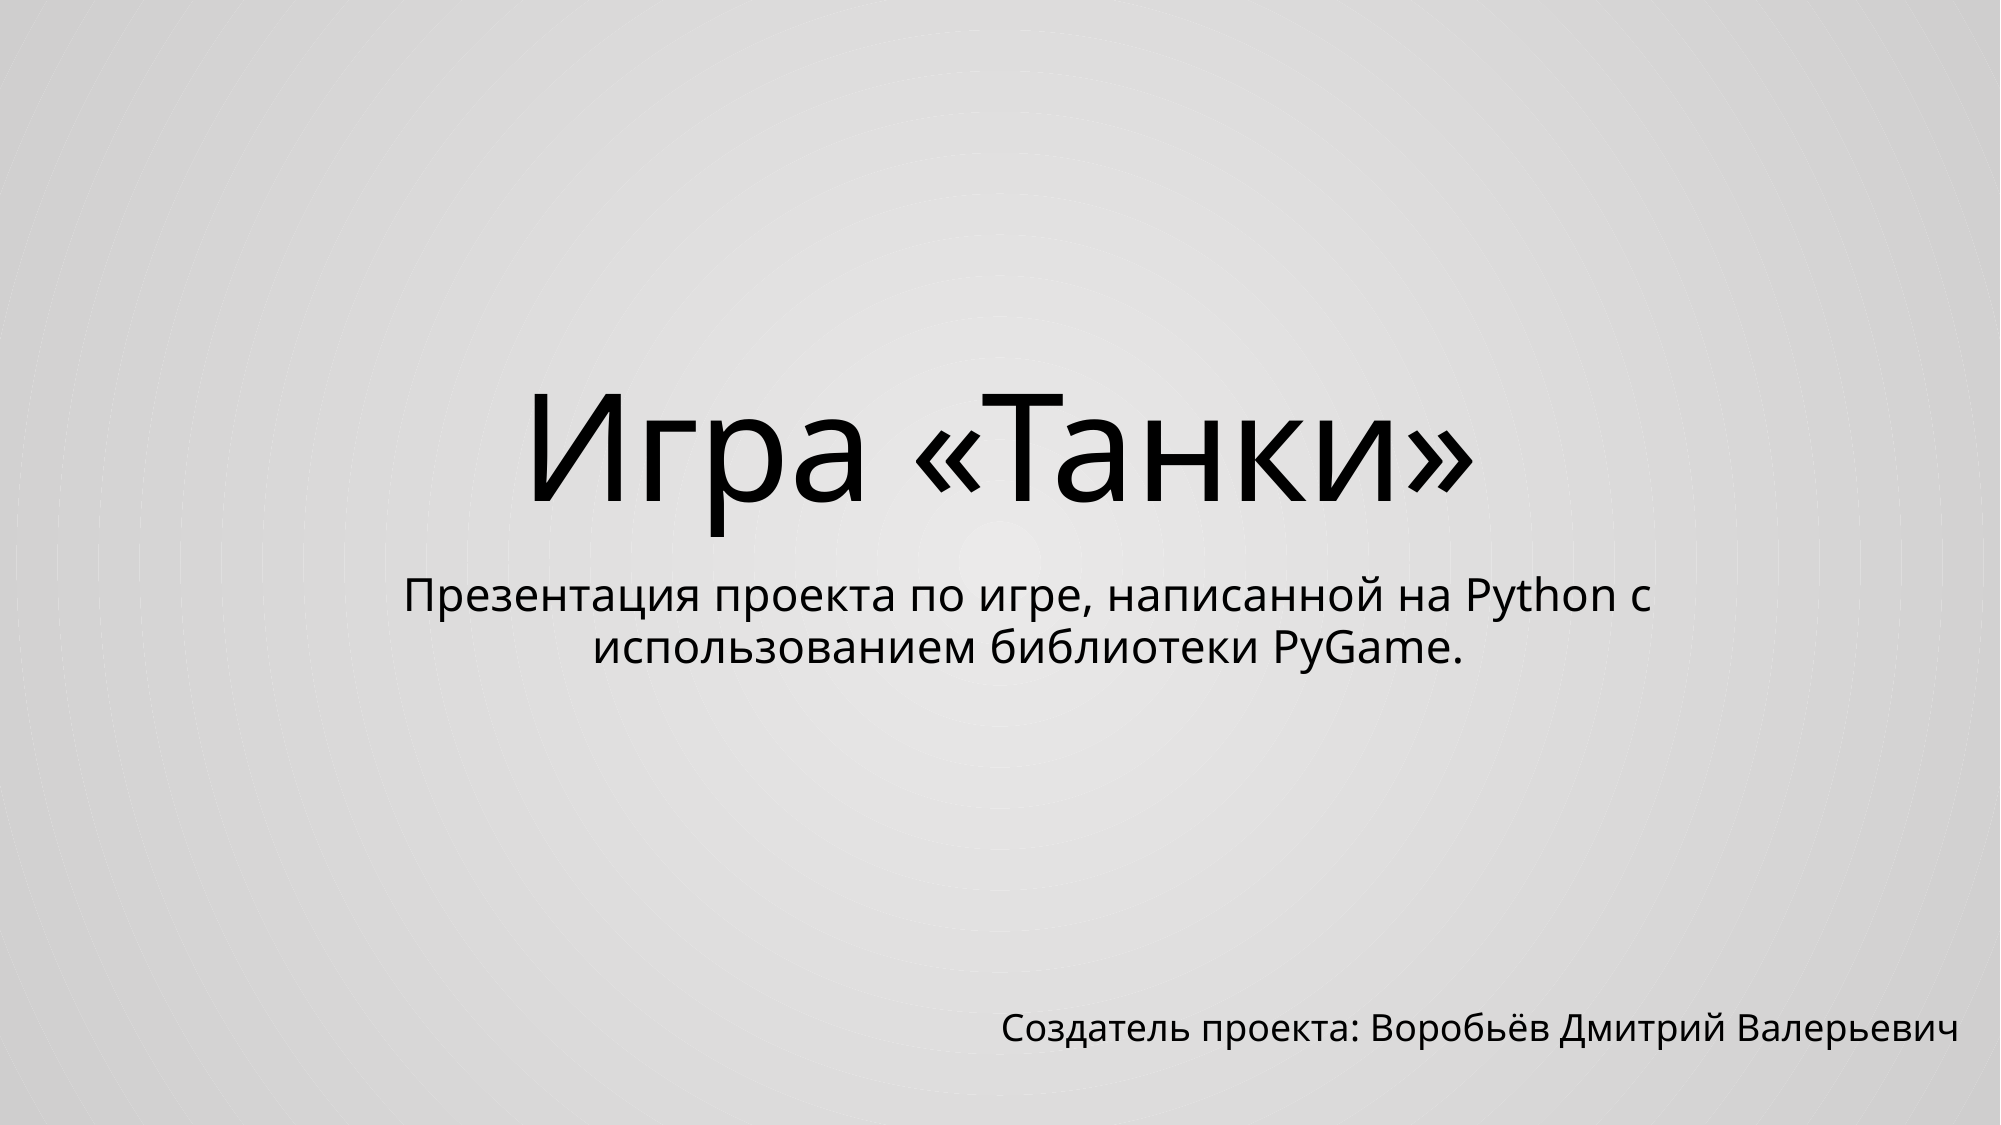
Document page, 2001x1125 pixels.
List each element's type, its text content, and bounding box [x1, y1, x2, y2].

subtitle Презентация проекта по игре, написанной на Python с использованием библиотеки PyGame. [358, 562, 1699, 711]
text_box Создатель проекта: Воробьёв Дмитрий Валерьевич [985, 996, 1975, 1056]
title Игра «Танки» [0, 121, 2000, 540]
